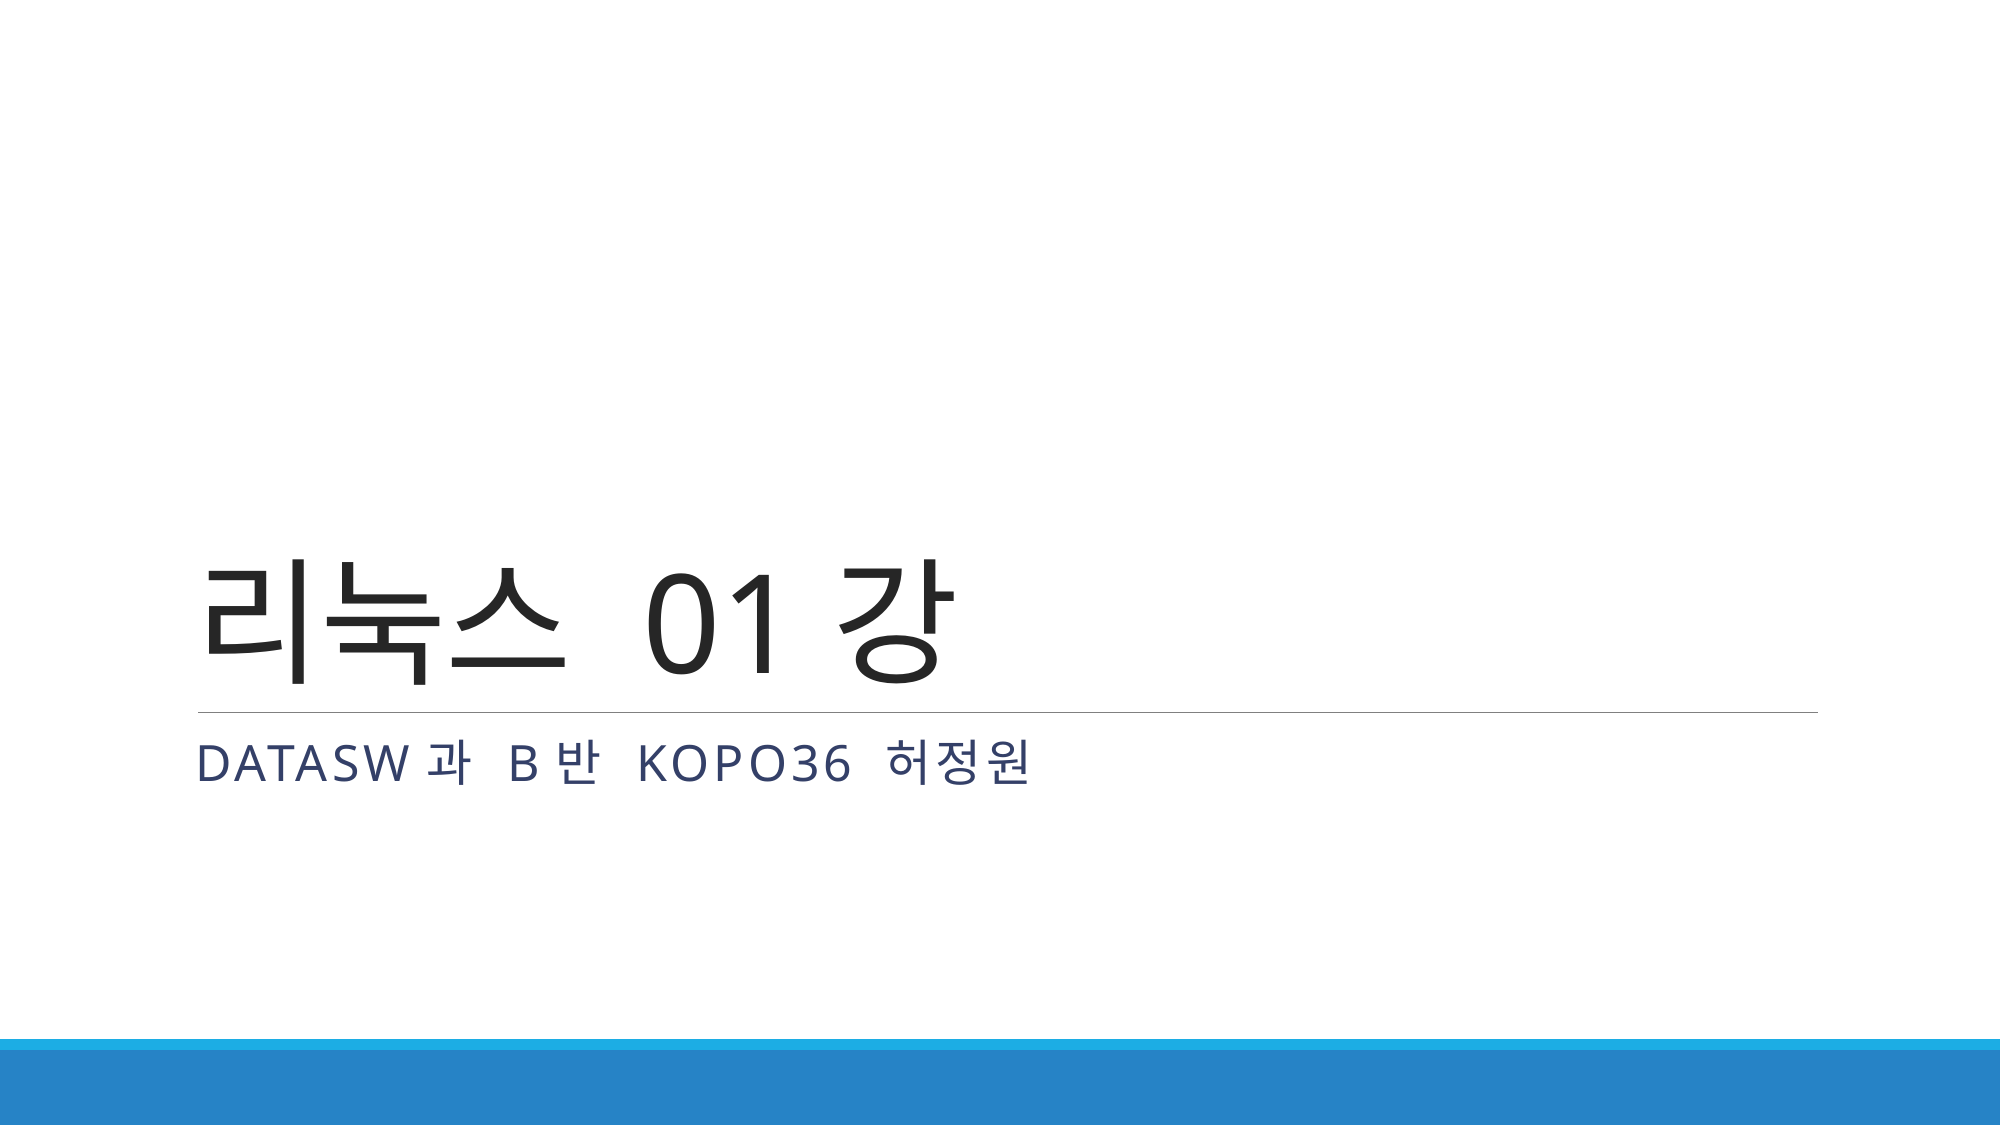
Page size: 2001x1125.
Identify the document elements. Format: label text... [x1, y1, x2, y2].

subtitle DataSW과 B반 kopo36 허정원 [180, 730, 1831, 919]
title 리눅스 01강 [180, 124, 1830, 710]
